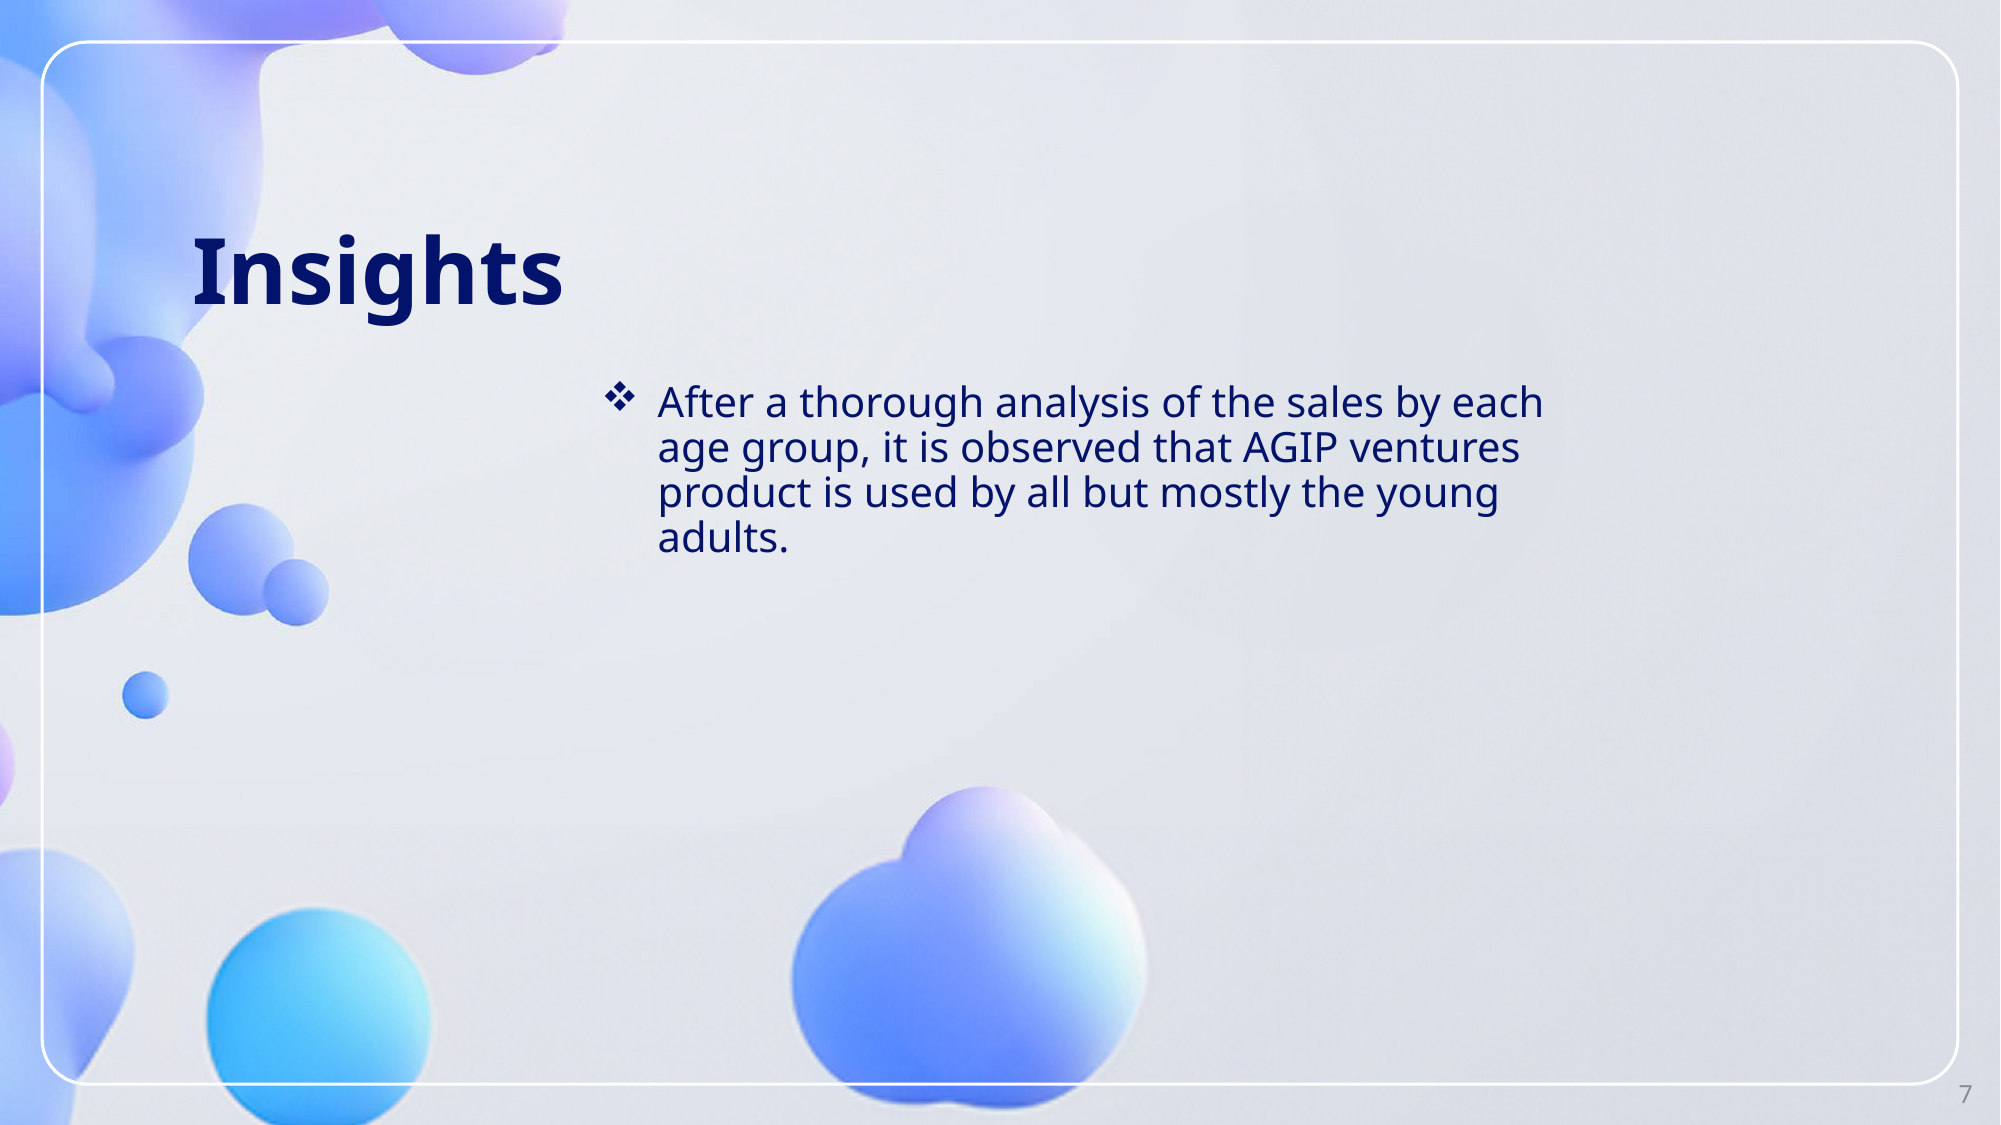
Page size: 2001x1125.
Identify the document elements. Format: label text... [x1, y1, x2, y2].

slide_number 7 [1538, 1076, 1988, 1115]
picture [0, 0, 2001, 1125]
list After a thorough analysis of the sales by each age group, it is observed that AGIP ventures product is used by all but mostly the young adults. [586, 373, 1625, 881]
title Insights [176, 60, 1863, 332]
